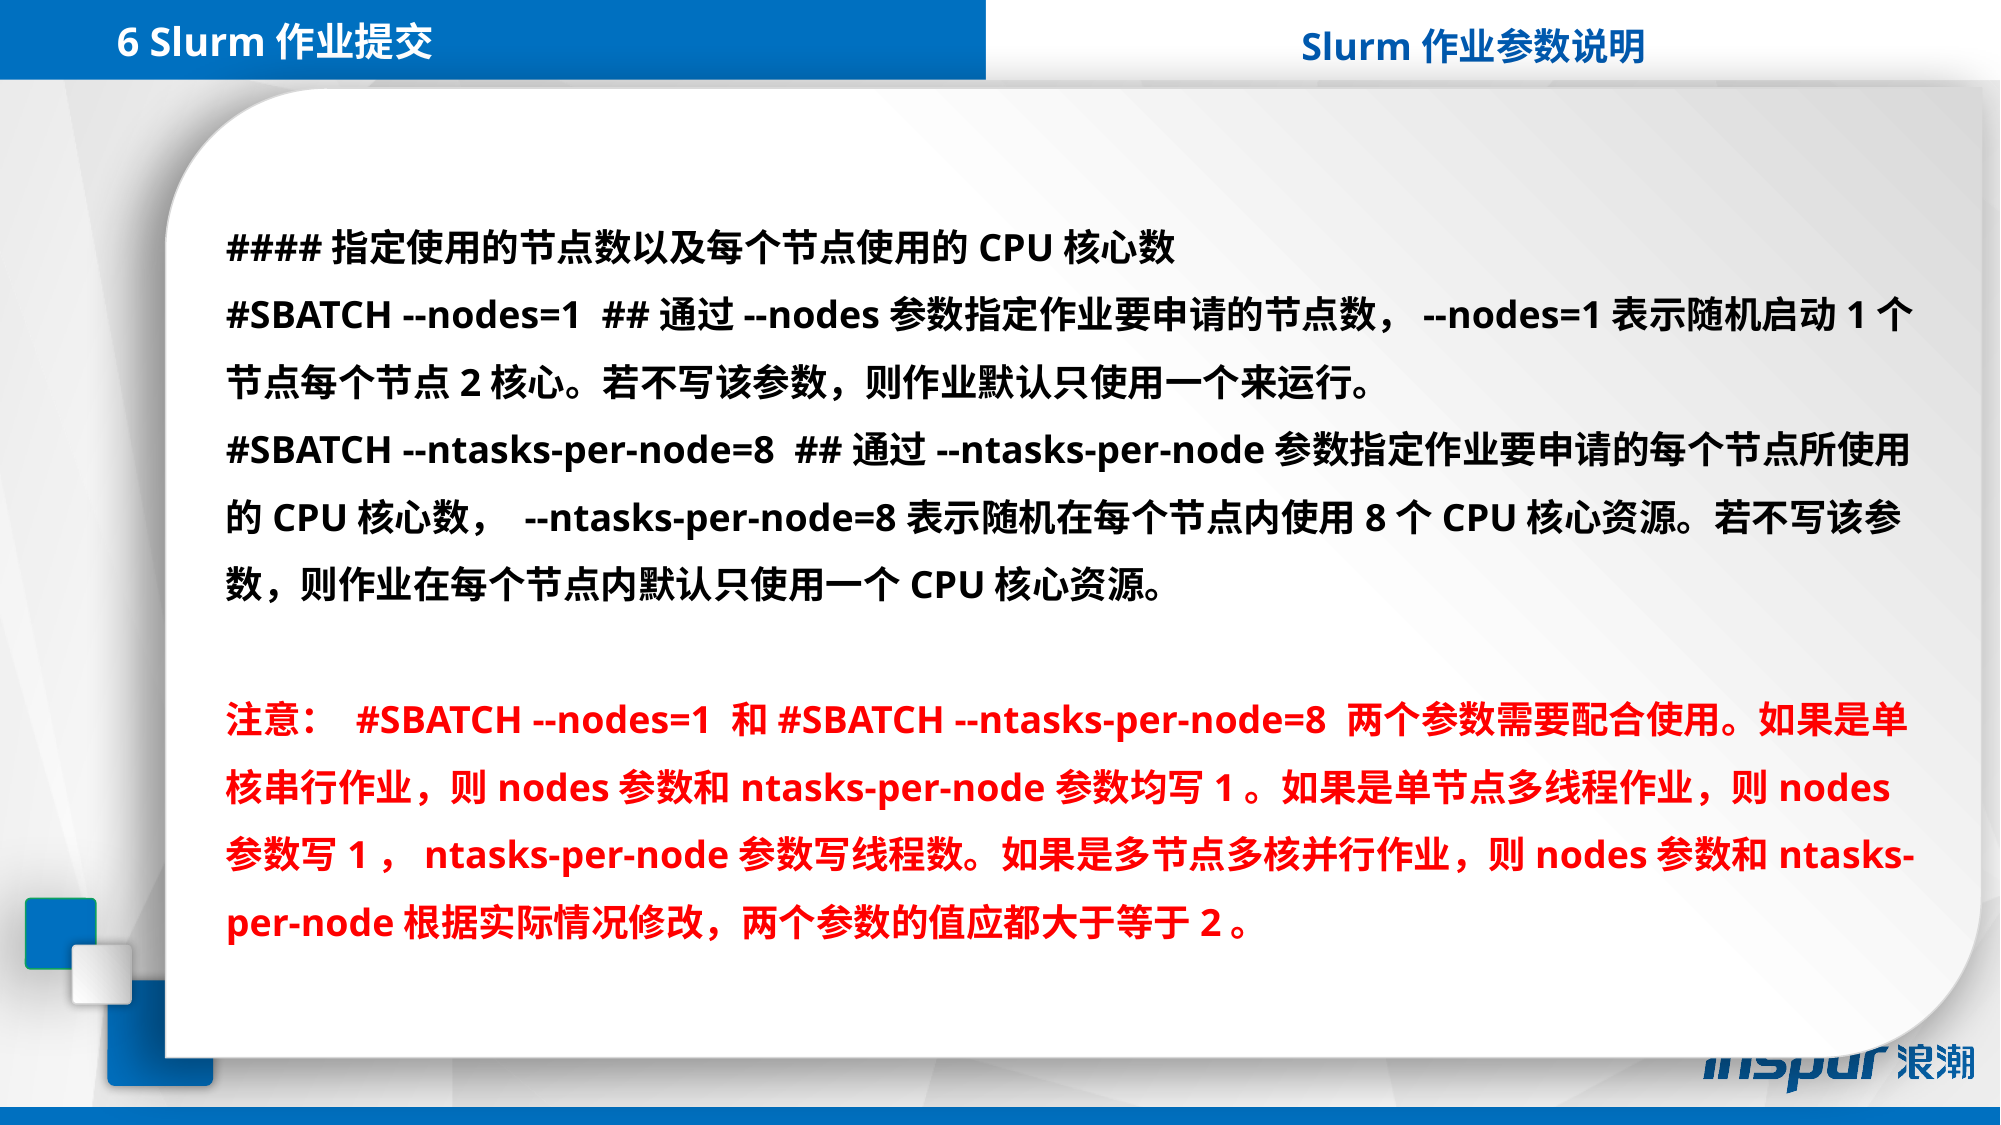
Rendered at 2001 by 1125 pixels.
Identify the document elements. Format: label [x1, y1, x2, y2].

text_box [0, 0, 2000, 1125]
text_box [25, 898, 214, 1087]
picture [1702, 1043, 1975, 1094]
